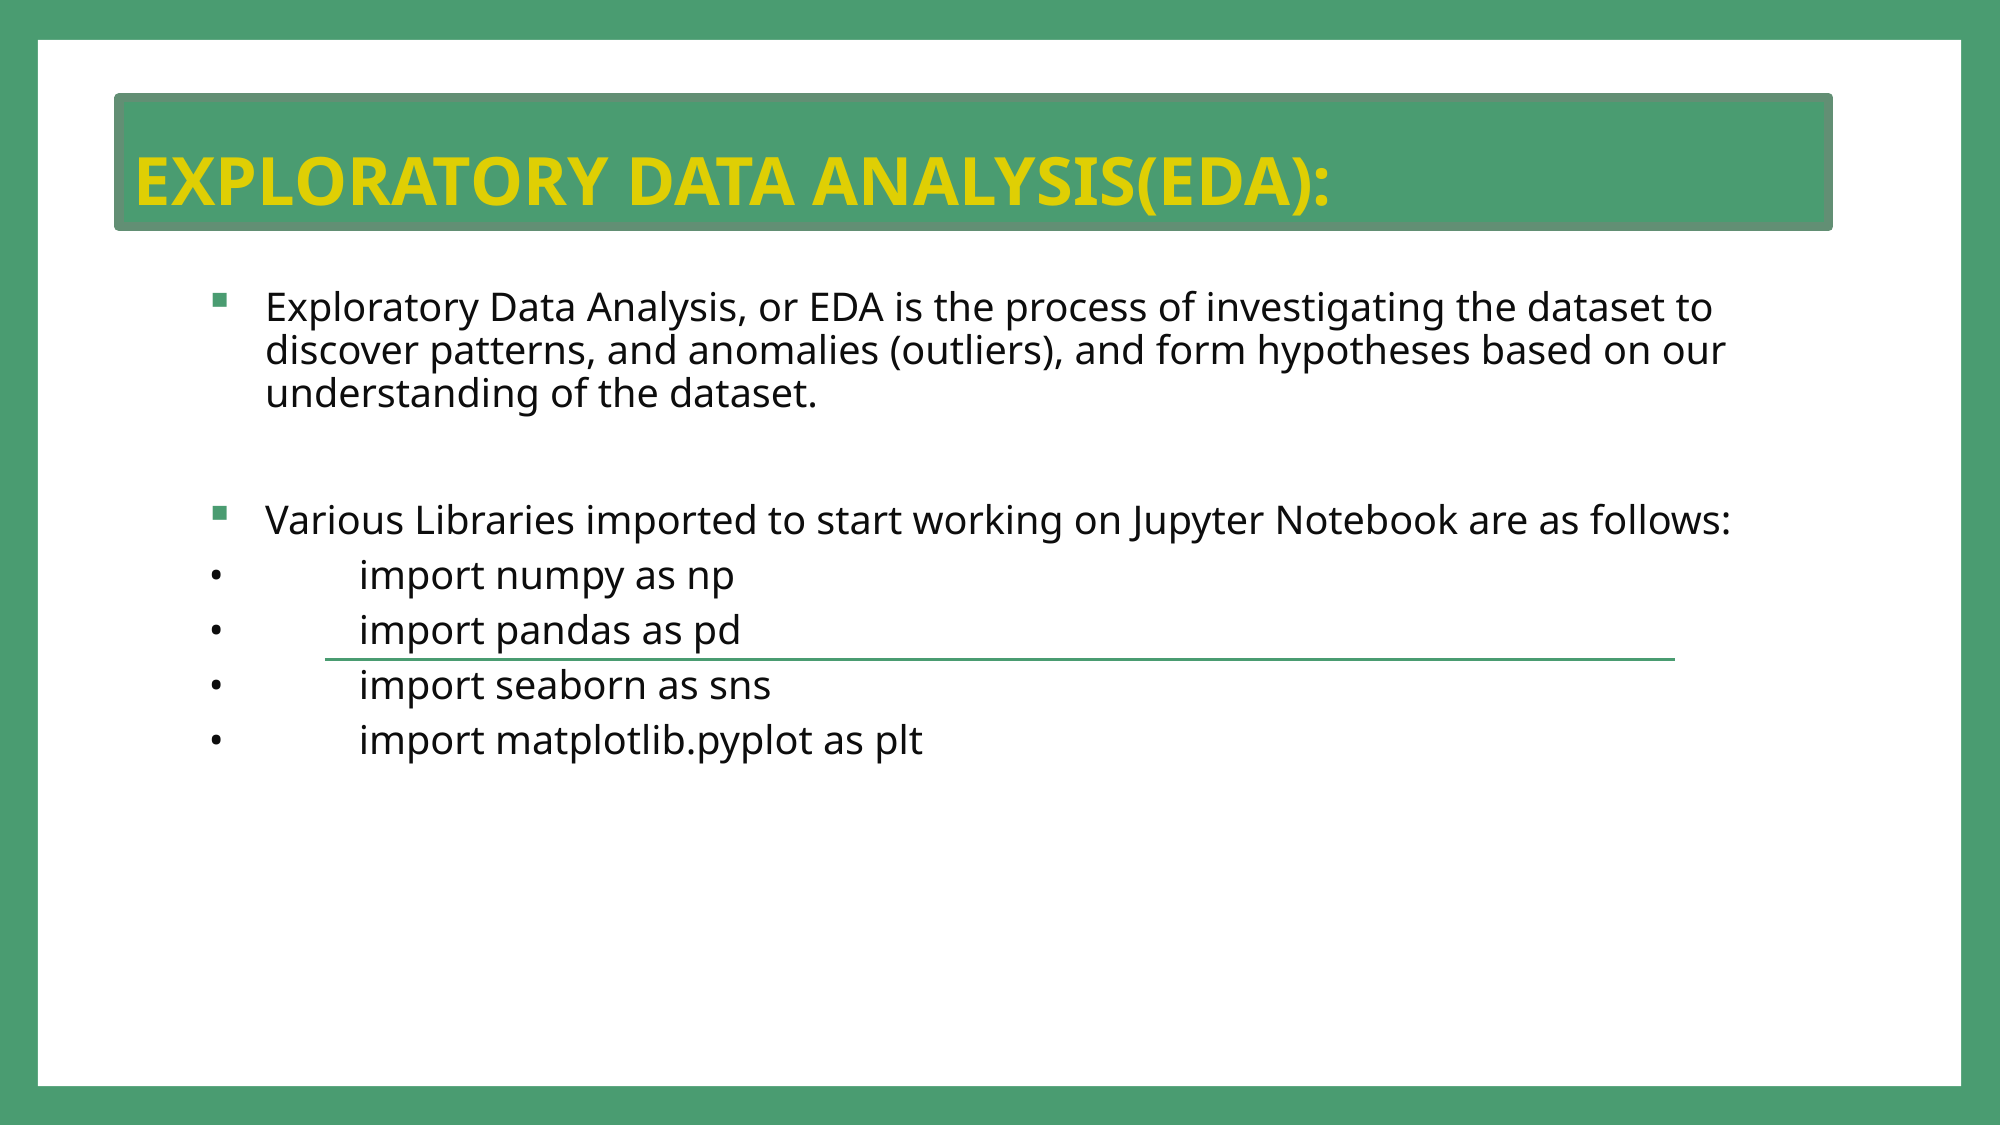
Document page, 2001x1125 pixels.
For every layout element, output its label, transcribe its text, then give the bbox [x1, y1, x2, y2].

title Exploratory Data Analysis(EDA): [114, 93, 1833, 231]
list Exploratory Data Analysis, or EDA is the process of investigating the dataset to discover patterns, and anomalies (outliers), and form hypotheses based on our understanding of the dataset. Various Libraries imported to start working on Jupyter Notebook are as follows: • import numpy as np • import pandas as pd • import seaborn as sns • import matplotlib.pyplot as plt [118, 280, 1829, 1028]
